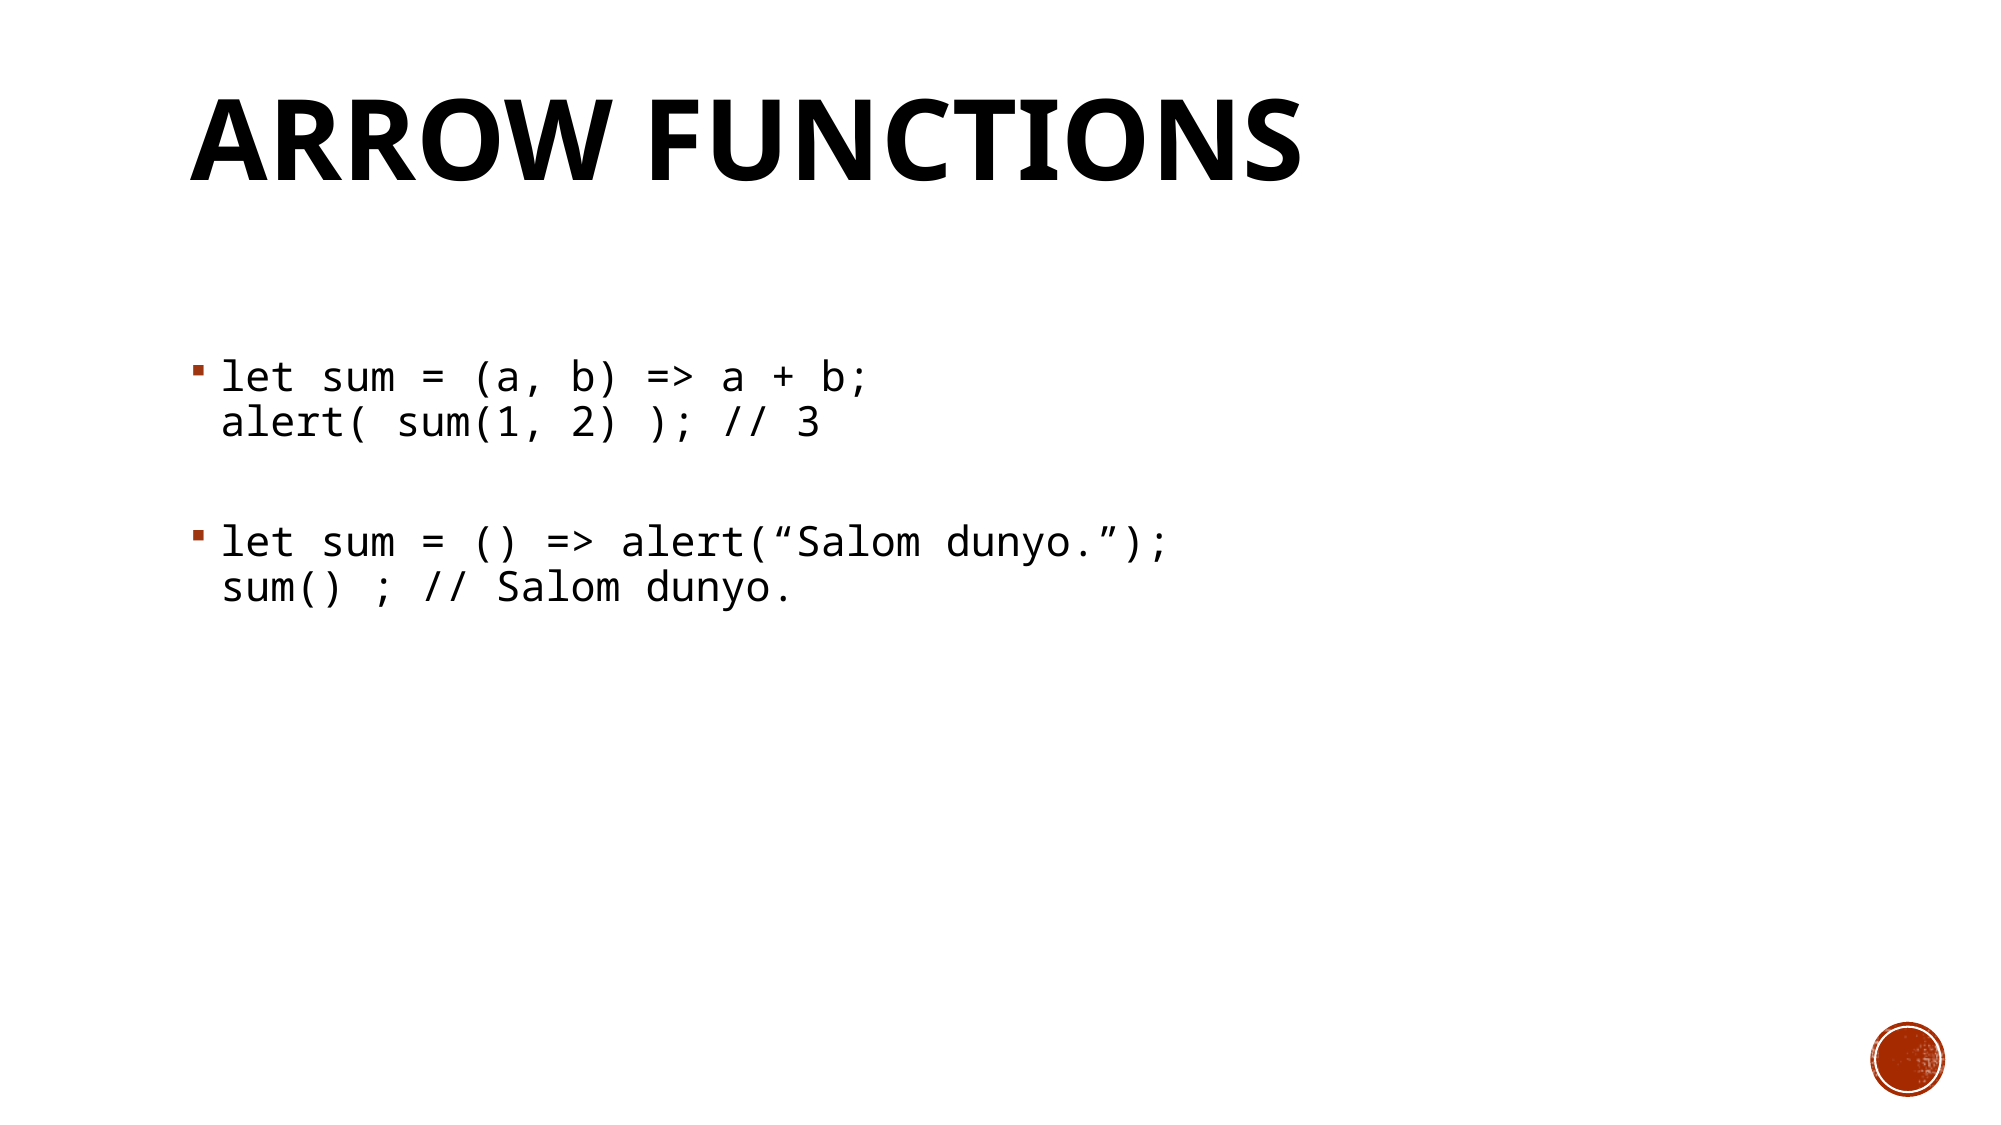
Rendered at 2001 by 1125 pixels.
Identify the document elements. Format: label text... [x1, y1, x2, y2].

list let sum = (a, b) => a + b; alert( sum(1, 2) ); // 3 let sum = () => alert(“Salom dunyo.”); sum() ; // Salom dunyo. [175, 348, 1826, 1013]
title Arrow functions [175, 79, 1826, 344]
